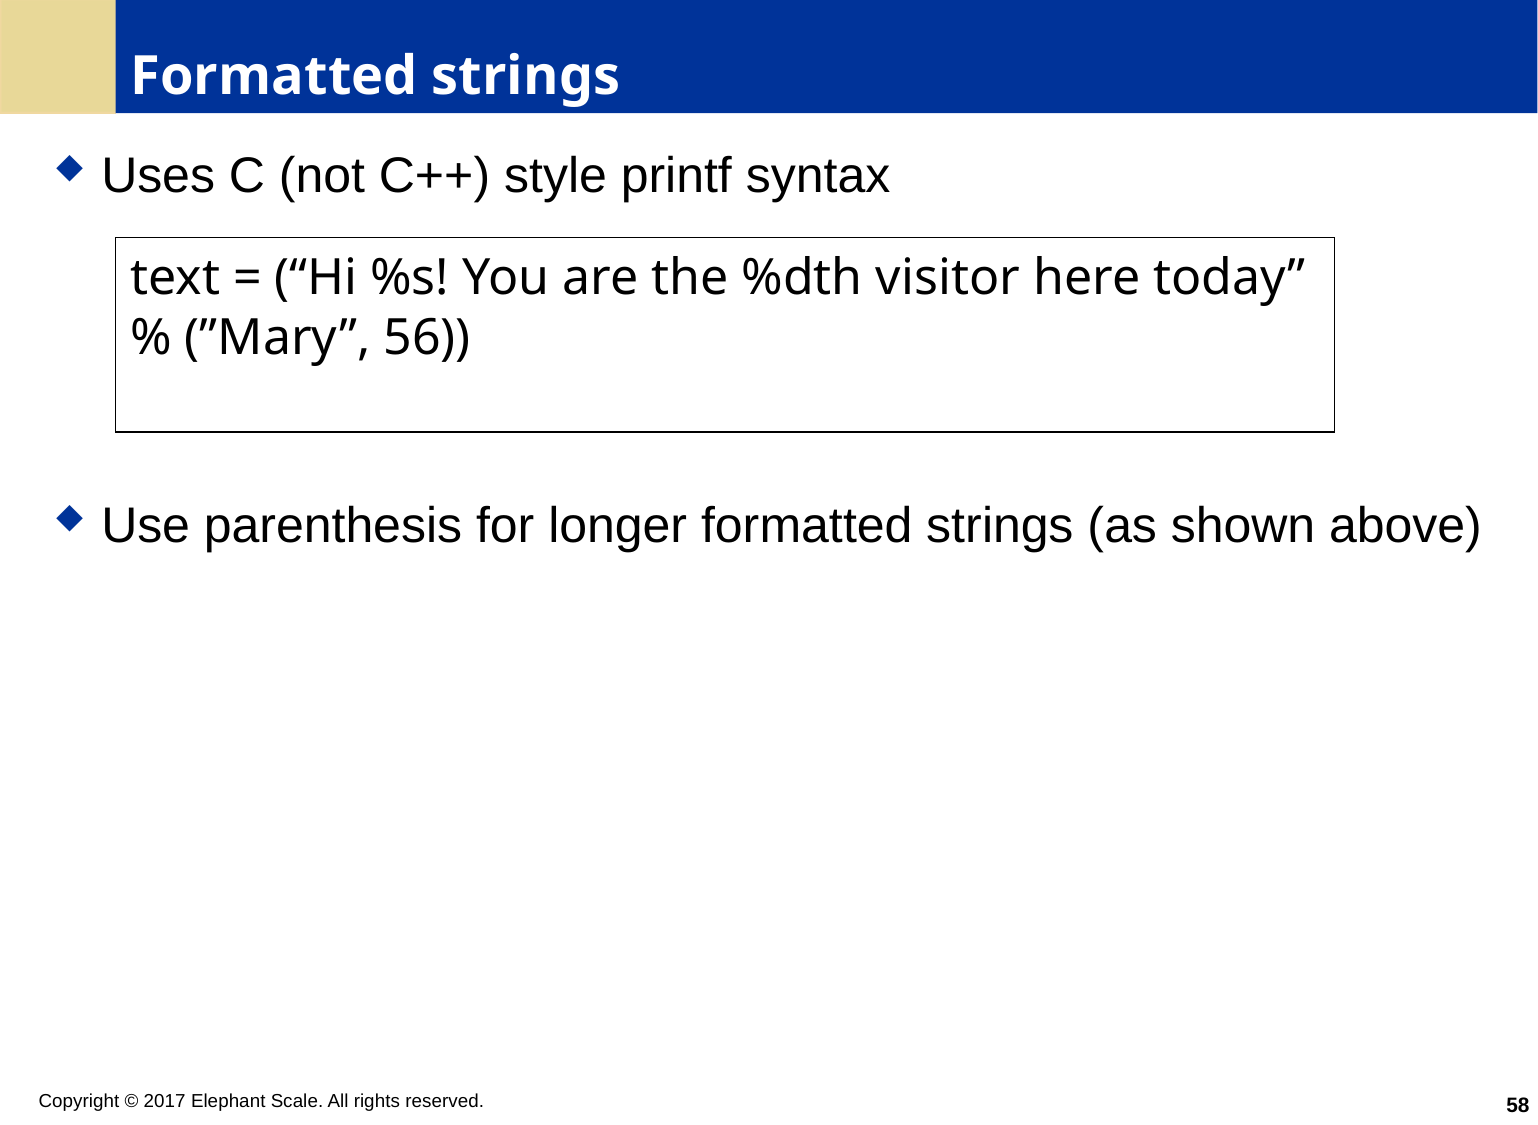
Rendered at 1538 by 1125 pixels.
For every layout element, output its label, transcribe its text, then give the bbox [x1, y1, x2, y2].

footer Copyright © 2017 Elephant Scale. All rights reserved. [38, 1088, 932, 1112]
picture [0, 0, 115, 114]
slide_number 58 [1439, 1079, 1530, 1117]
title Formatted strings [115, 0, 1538, 114]
text_box text = (“Hi %s! You are the %dth visitor here today” % (”Mary”, 56)) [115, 237, 1335, 433]
list Uses C (not C++) style printf syntax Use parenthesis for longer formatted strings (as shown above) [38, 134, 1500, 1061]
